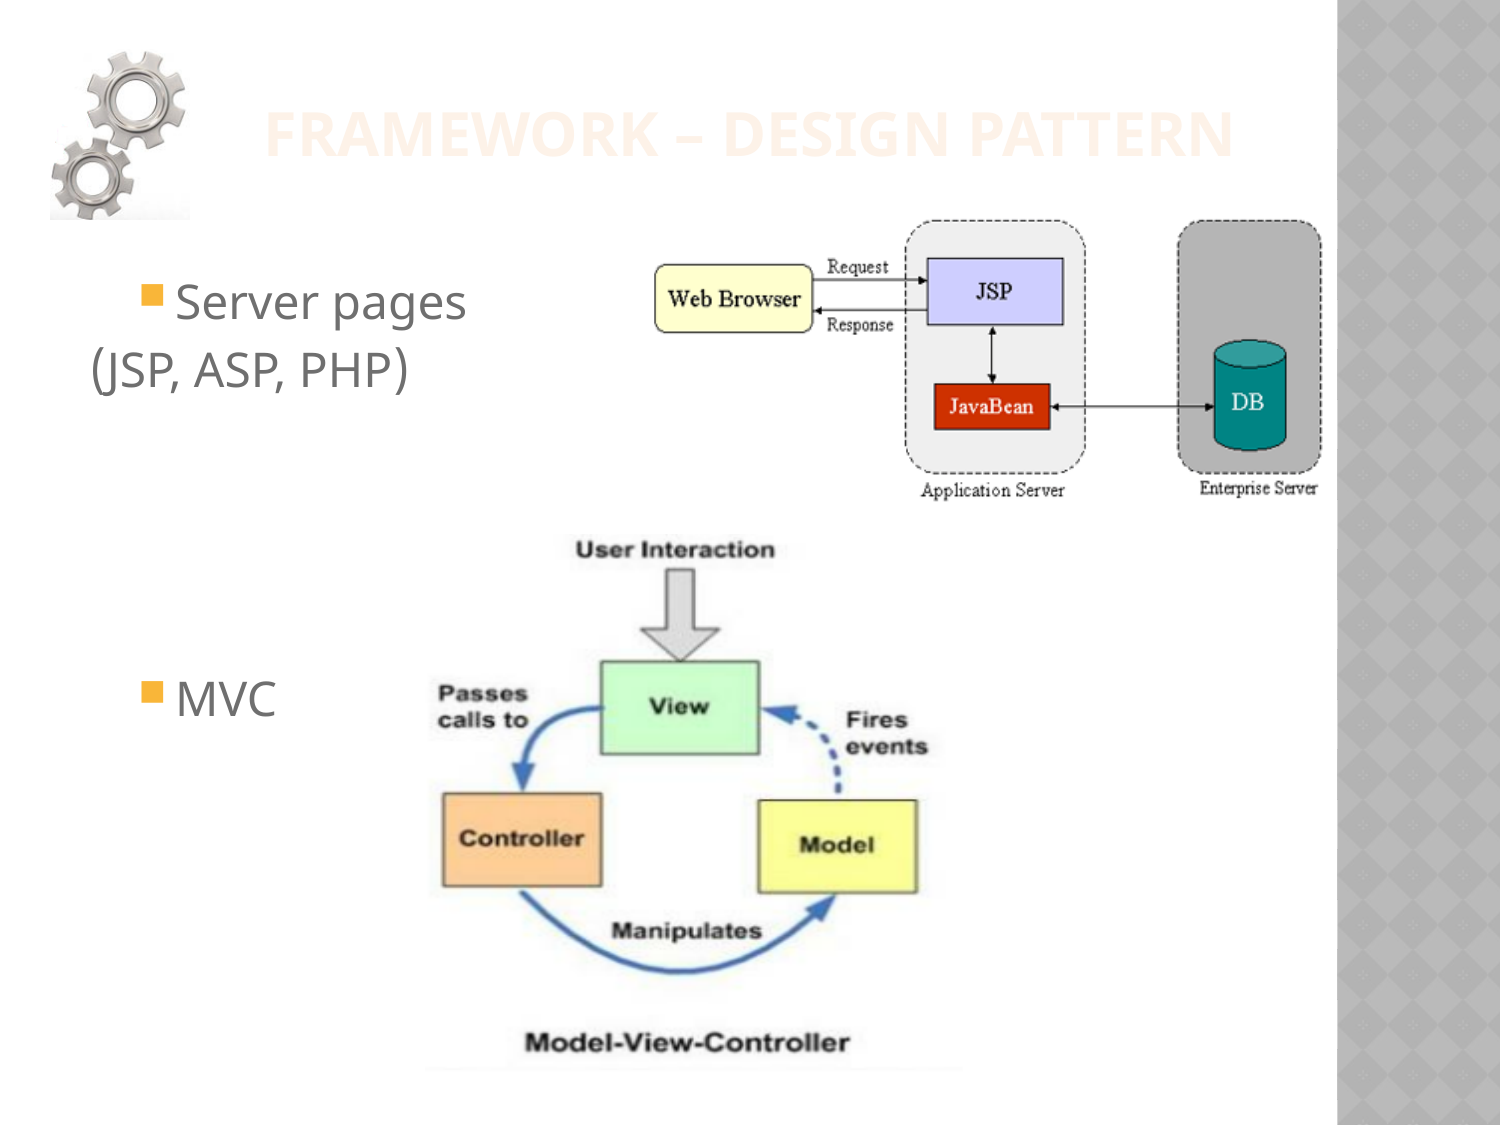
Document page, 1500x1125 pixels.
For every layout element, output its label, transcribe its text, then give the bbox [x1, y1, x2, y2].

picture [649, 214, 1329, 503]
picture [424, 533, 963, 1072]
list Server pages (JSP, ASP, PHP) MVC [75, 264, 1263, 1059]
picture [49, 49, 190, 221]
text_box Framework – Design Pattern [74, 87, 1425, 250]
